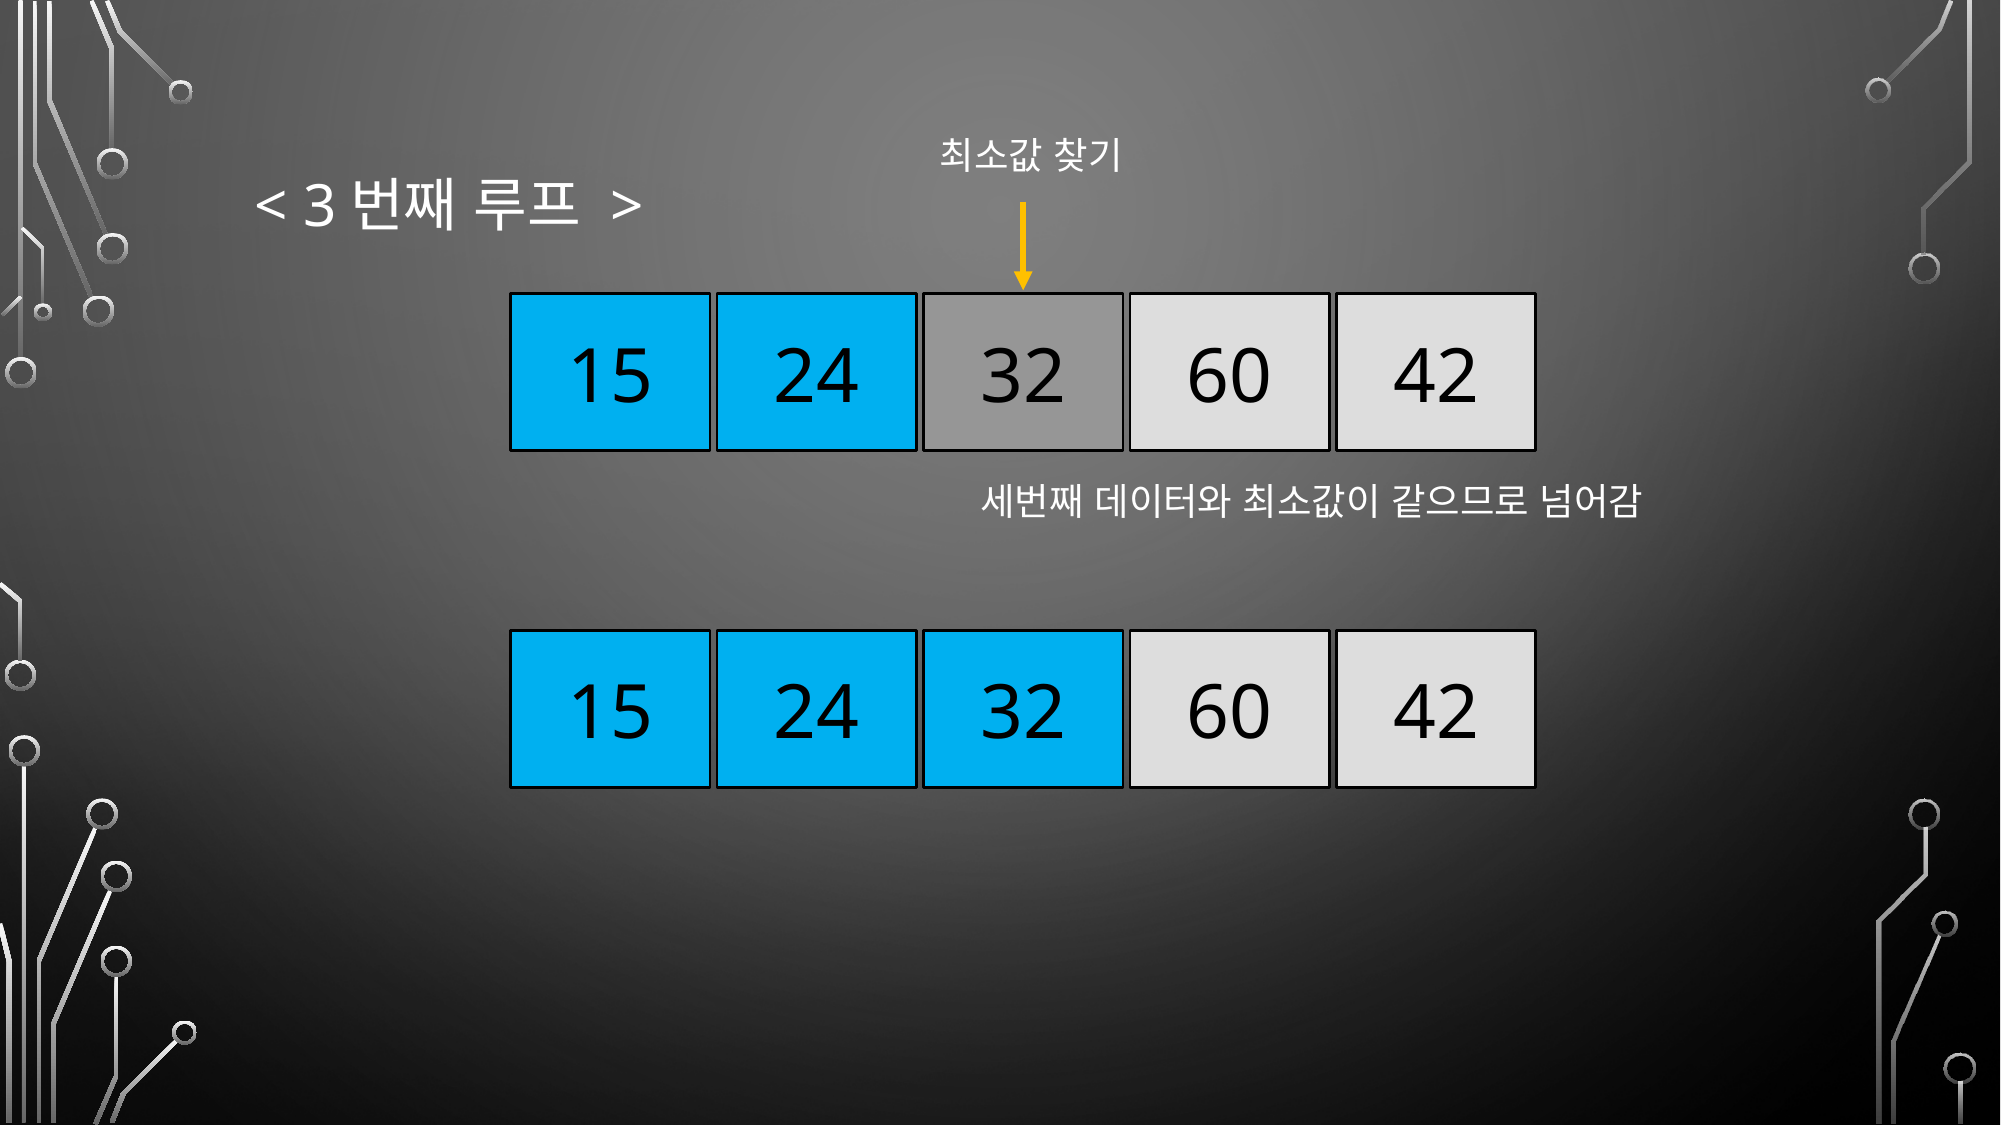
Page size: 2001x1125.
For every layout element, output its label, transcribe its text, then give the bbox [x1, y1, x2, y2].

text_box 32 [922, 292, 1124, 452]
text_box 15 [509, 292, 711, 452]
text_box 15 [509, 629, 711, 789]
text_box 24 [716, 292, 918, 452]
text_box 60 [1129, 292, 1331, 452]
text_box 24 [716, 629, 918, 789]
text_box 최소값 찾기 [925, 124, 1138, 185]
text_box 세번째 데이터와 최소값이 같으므로 넘어감 [965, 470, 1659, 530]
text_box < 3번째 루프 > [239, 160, 660, 246]
text_box 42 [1335, 292, 1537, 452]
text_box 32 [922, 629, 1124, 789]
text_box 60 [1129, 629, 1331, 789]
text_box 42 [1335, 629, 1537, 789]
